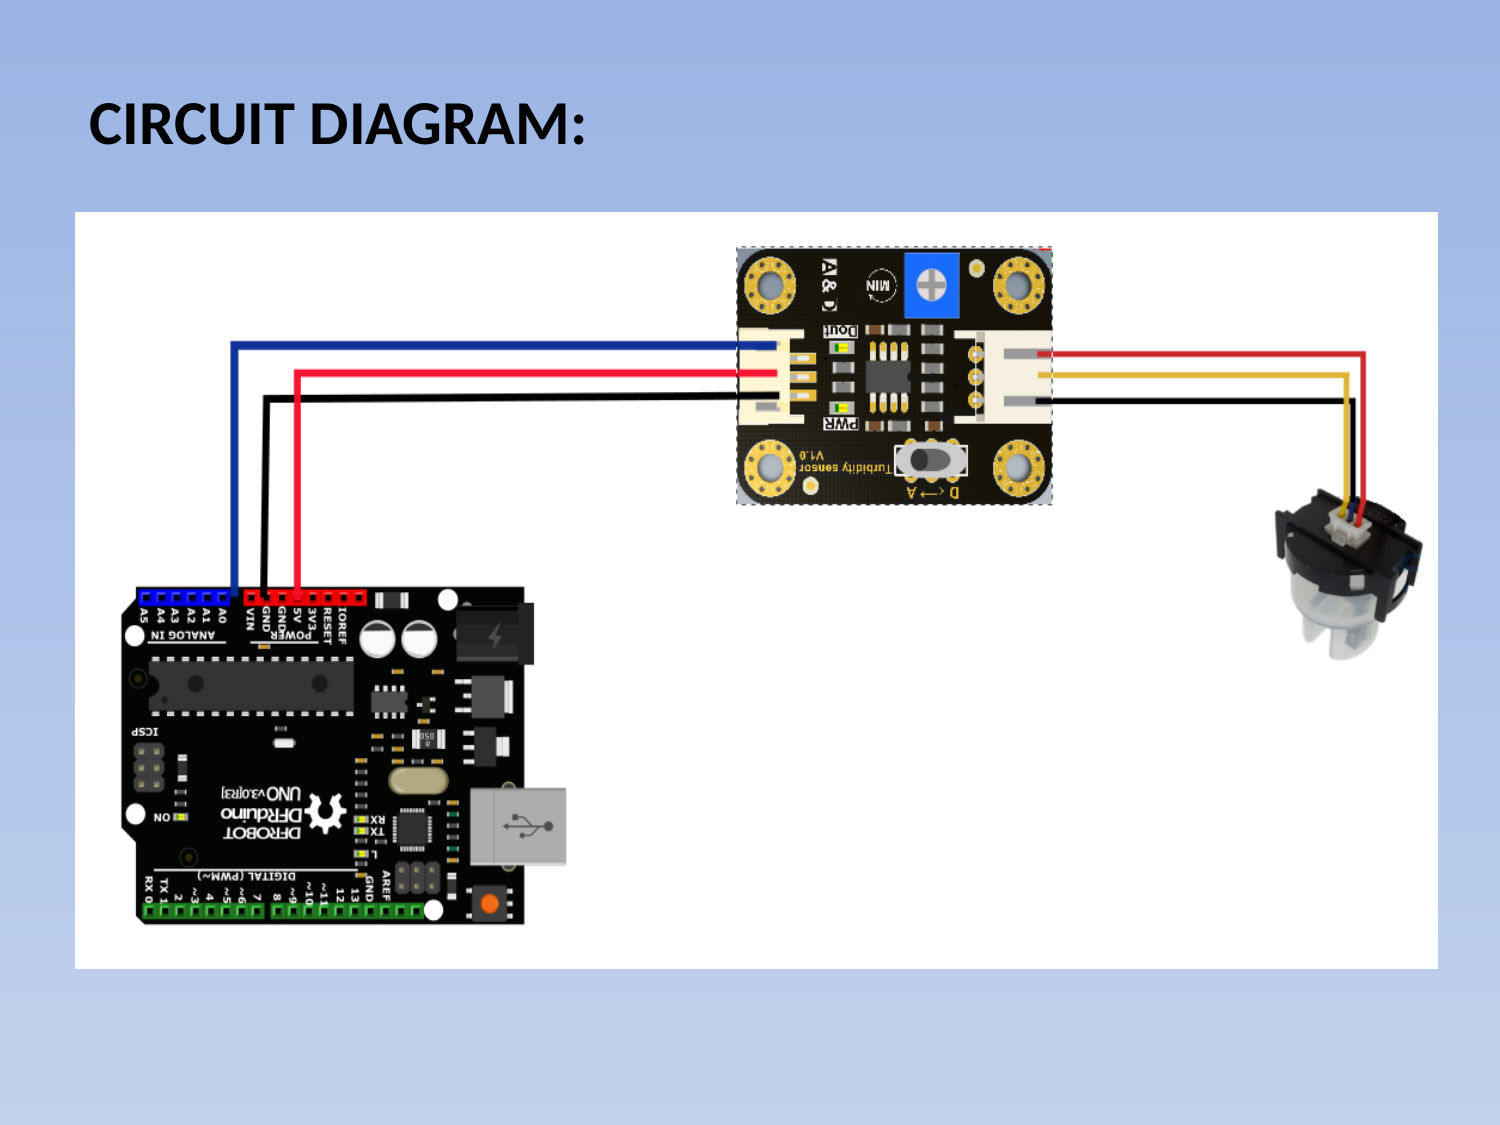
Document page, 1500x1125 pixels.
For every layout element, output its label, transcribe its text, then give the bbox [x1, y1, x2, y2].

picture [74, 212, 1438, 970]
text_box CIRCUIT DIAGRAM: [74, 75, 1288, 165]
